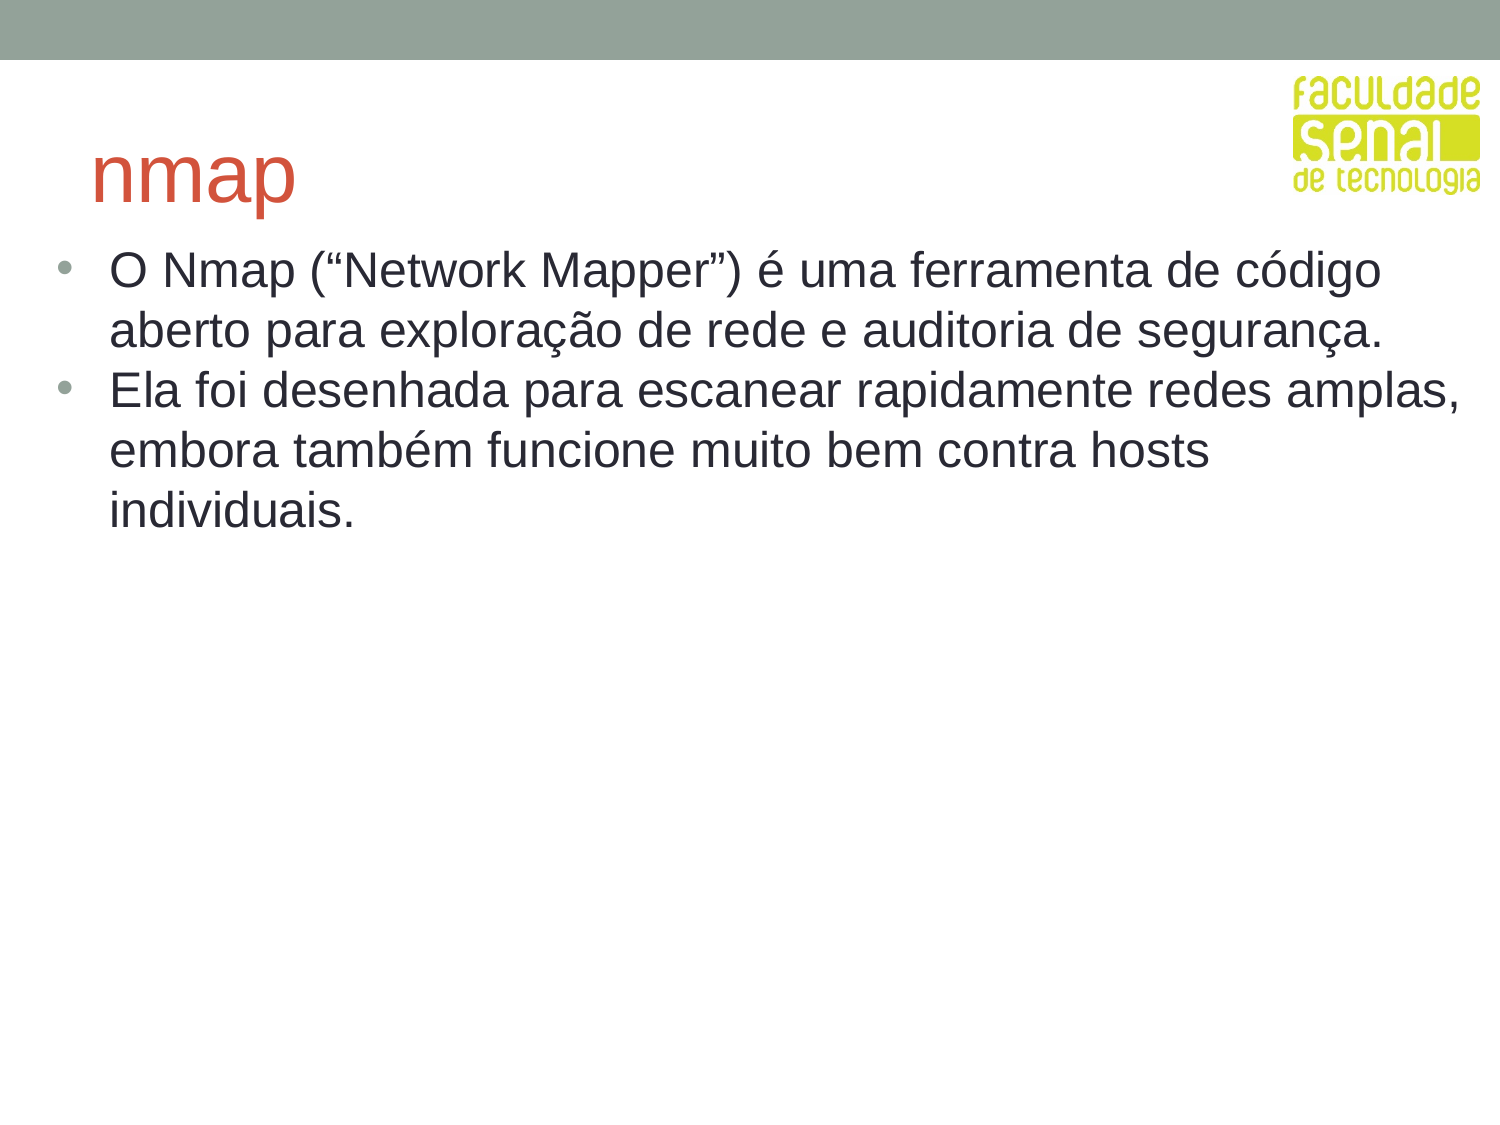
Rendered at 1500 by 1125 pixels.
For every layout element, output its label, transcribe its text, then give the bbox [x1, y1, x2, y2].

list O Nmap (“Network Mapper”) é uma ferramenta de código aberto para exploração de rede e auditoria de segurança. Ela foi desenhada para escanear rapidamente redes amplas, embora também funcione muito bem contra hosts individuais. [19, 229, 1481, 1096]
picture [1293, 76, 1480, 195]
title nmap [75, 87, 1425, 229]
